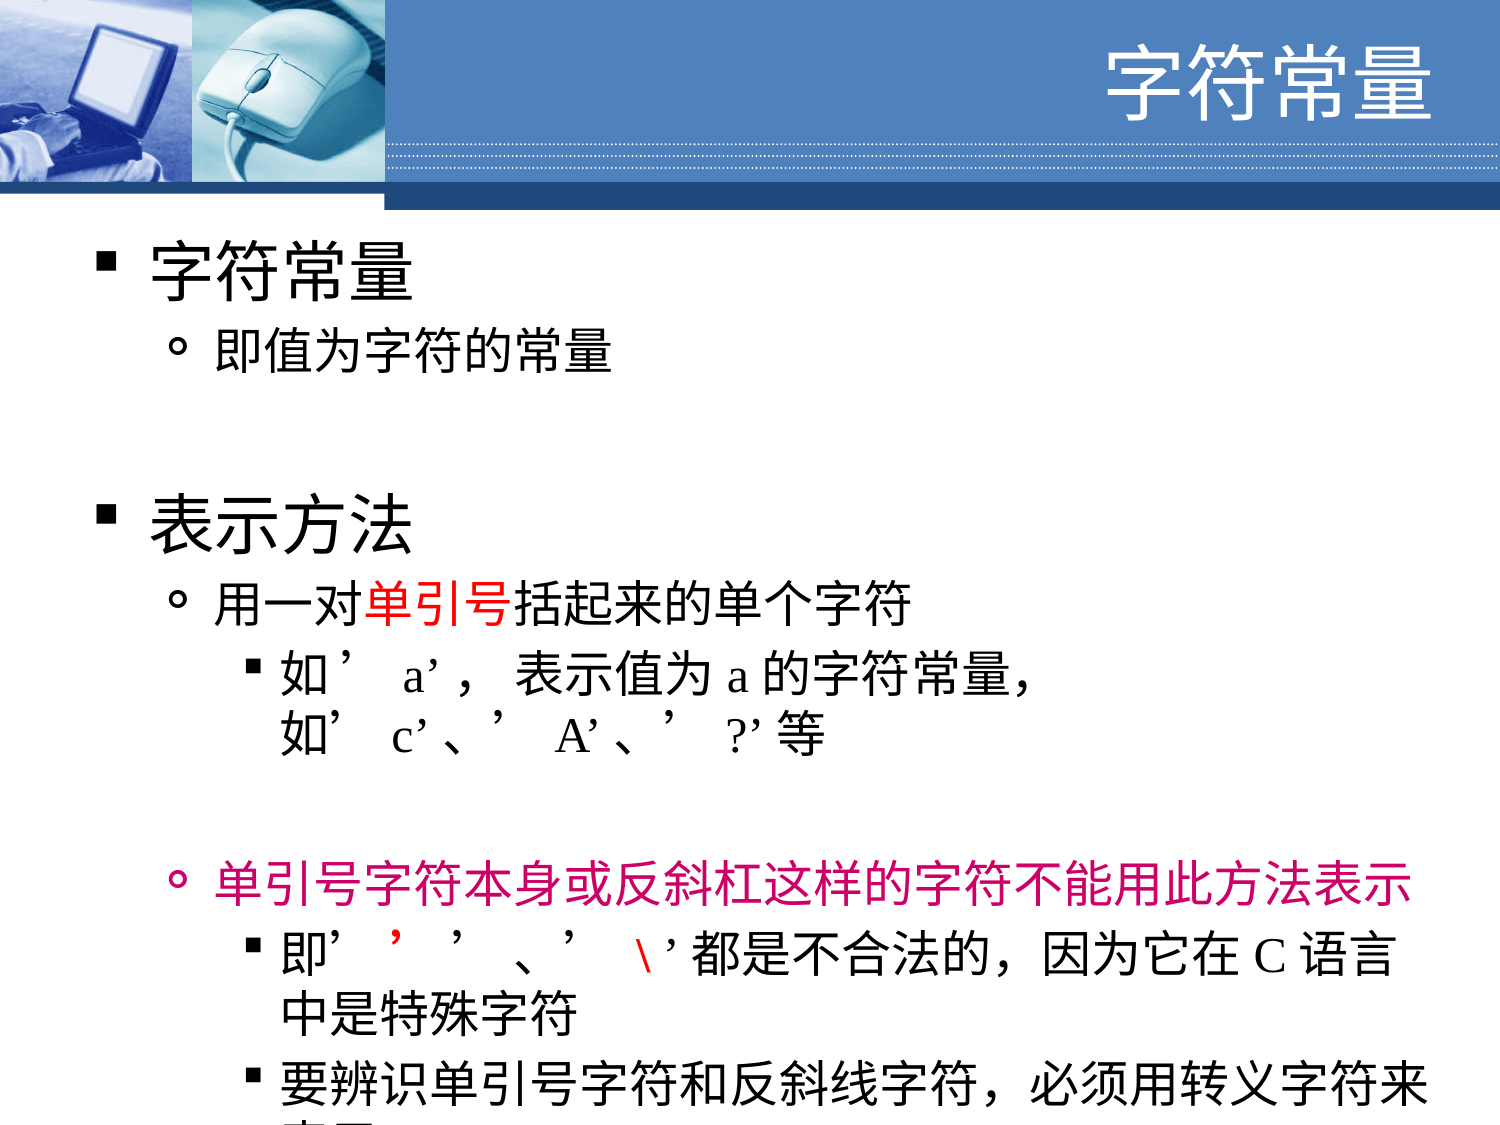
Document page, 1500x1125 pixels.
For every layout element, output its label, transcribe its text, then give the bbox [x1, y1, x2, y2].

list 字符常量 即值为字符的常量 表示方法 用一对单引号括起来的单个字符 如 ’a’， 表示值为a的字符常量，如’c’、’A’、’?’等 单引号字符本身或反斜杠这样的字符不能用此方法表示 即’ ’ ’ 、’ \ ’都是不合法的，因为它在C语言中是特殊字符 要辨识单引号字符和反斜线字符，必须用转义字符来表示 [76, 222, 1456, 1012]
title 字符常量 [412, 37, 1451, 126]
picture [0, 0, 385, 181]
